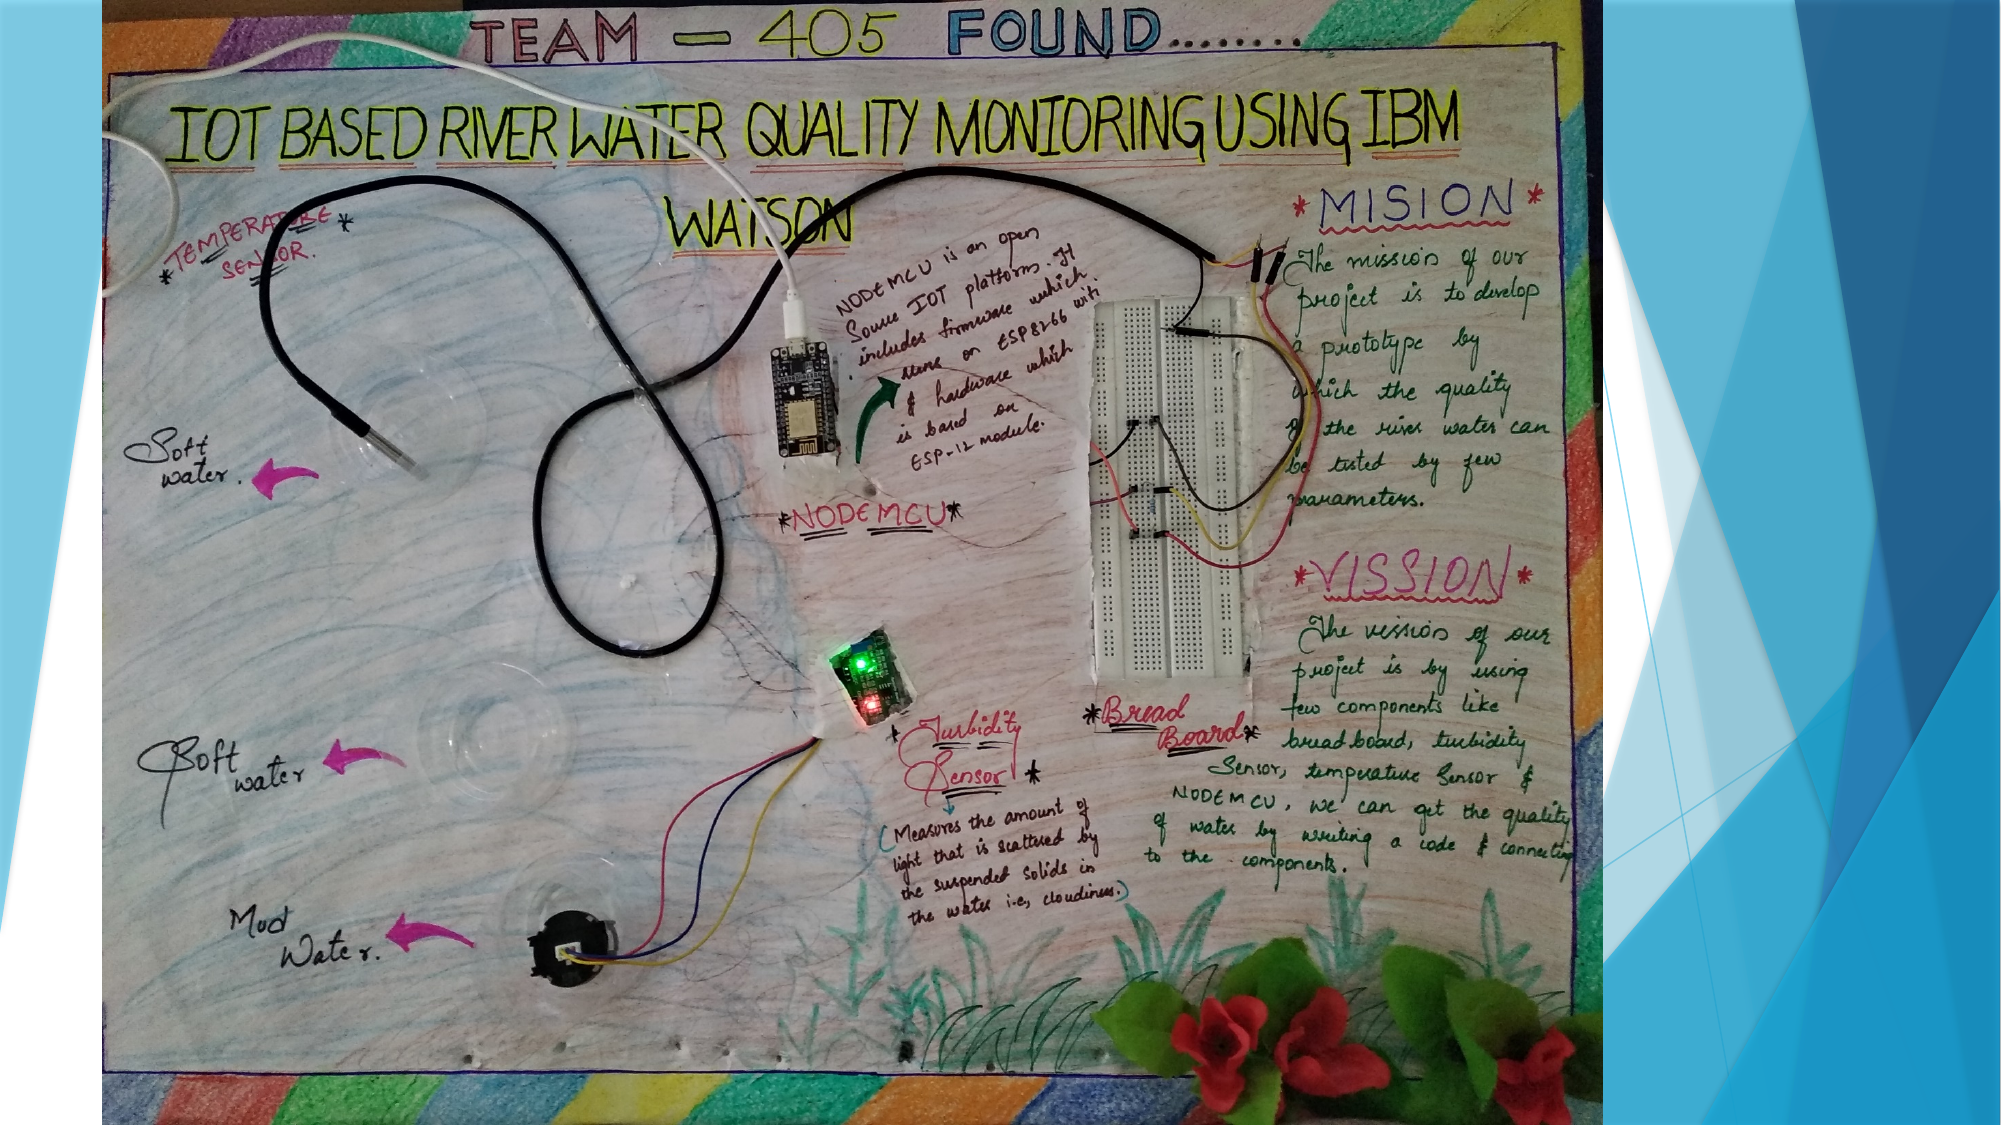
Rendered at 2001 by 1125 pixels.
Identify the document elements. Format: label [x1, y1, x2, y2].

picture [102, 0, 1604, 1125]
